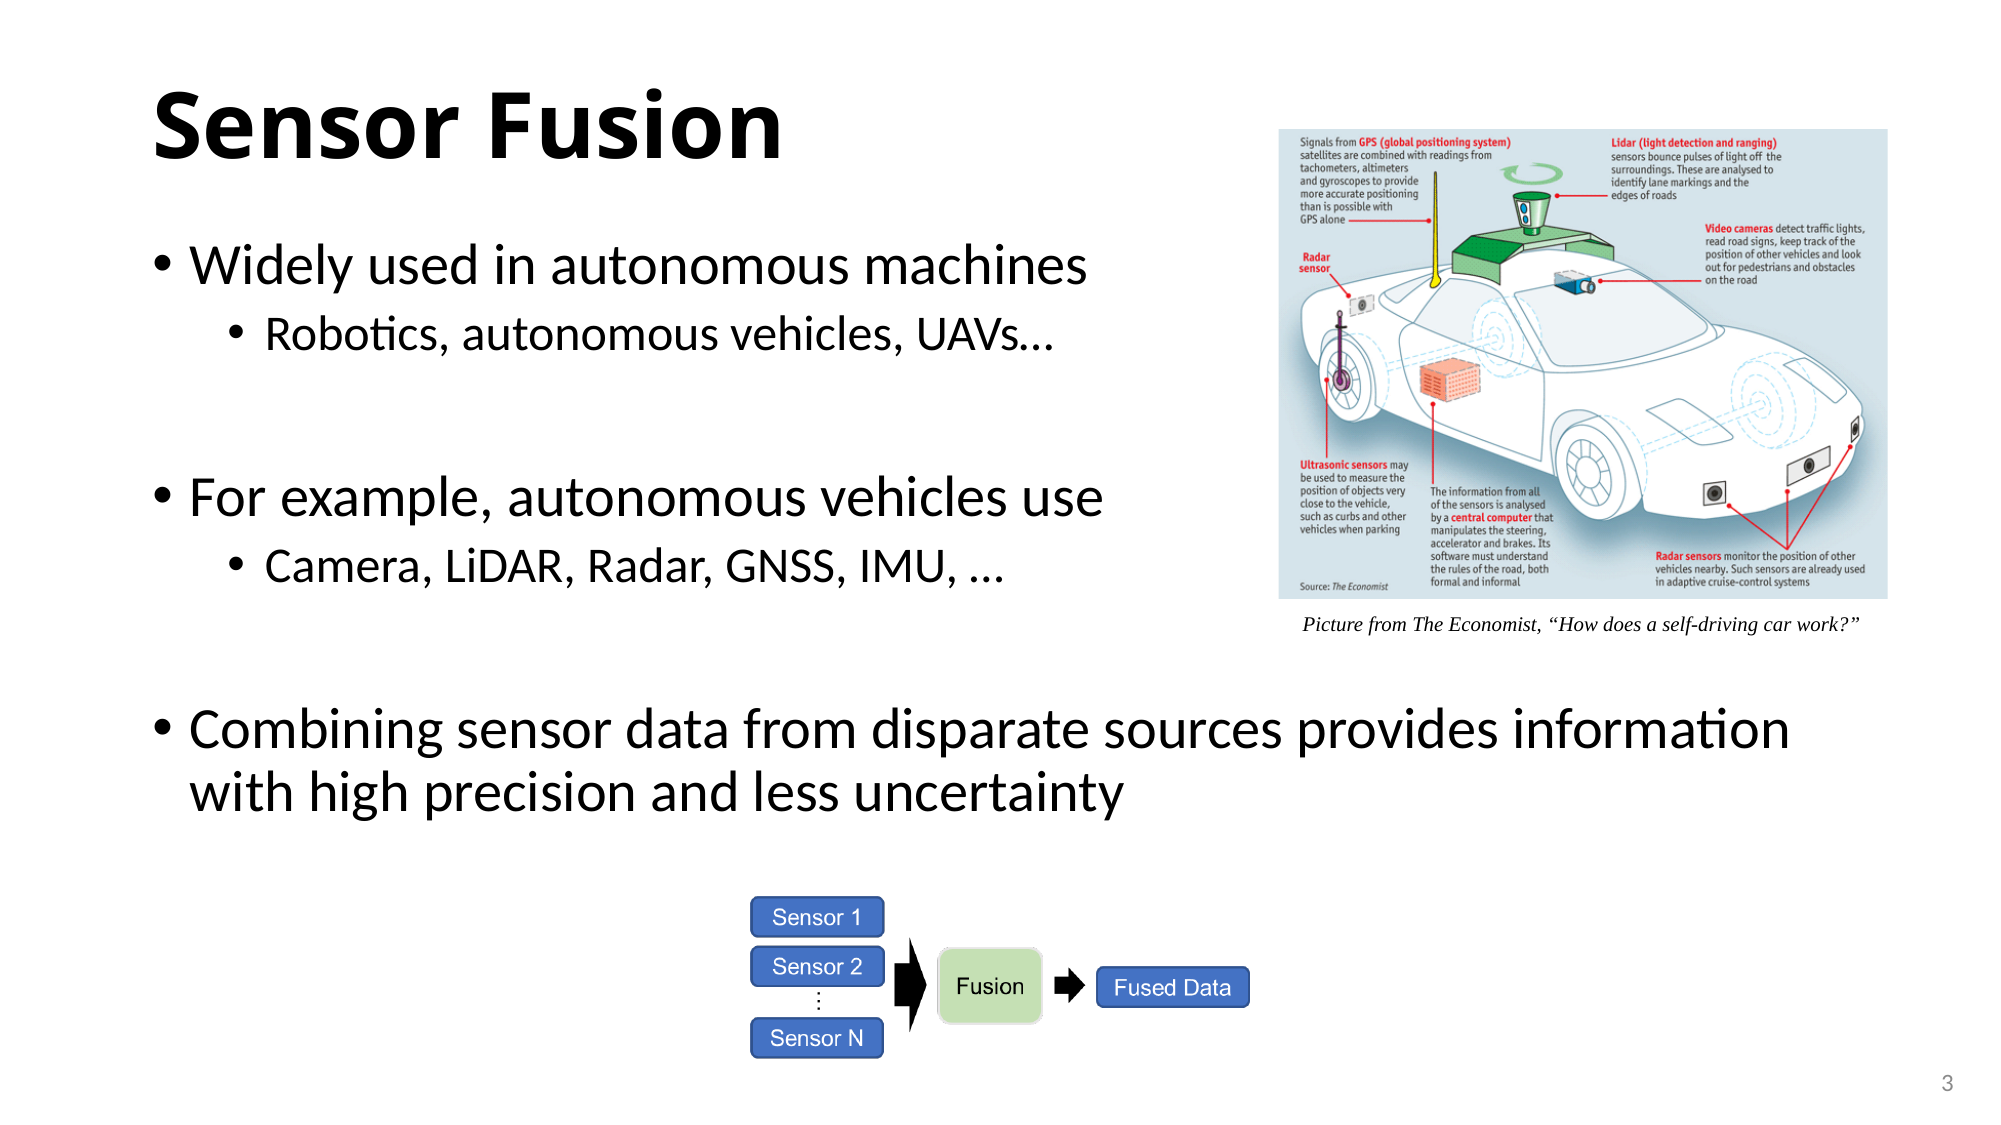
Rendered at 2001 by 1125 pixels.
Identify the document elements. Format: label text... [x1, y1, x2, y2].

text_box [1278, 129, 1888, 644]
list Widely used in autonomous machines Robotics, autonomous vehicles, UAVs… For example, autonomous vehicles use Camera, LiDAR, Radar, GNSS, IMU, … Combining sensor data from disparate sources provides information with high precision and less uncertainty [137, 226, 1827, 1014]
slide_number 3 [1518, 1051, 1969, 1112]
title Sensor Fusion [137, 59, 1863, 199]
picture [750, 895, 1250, 1065]
